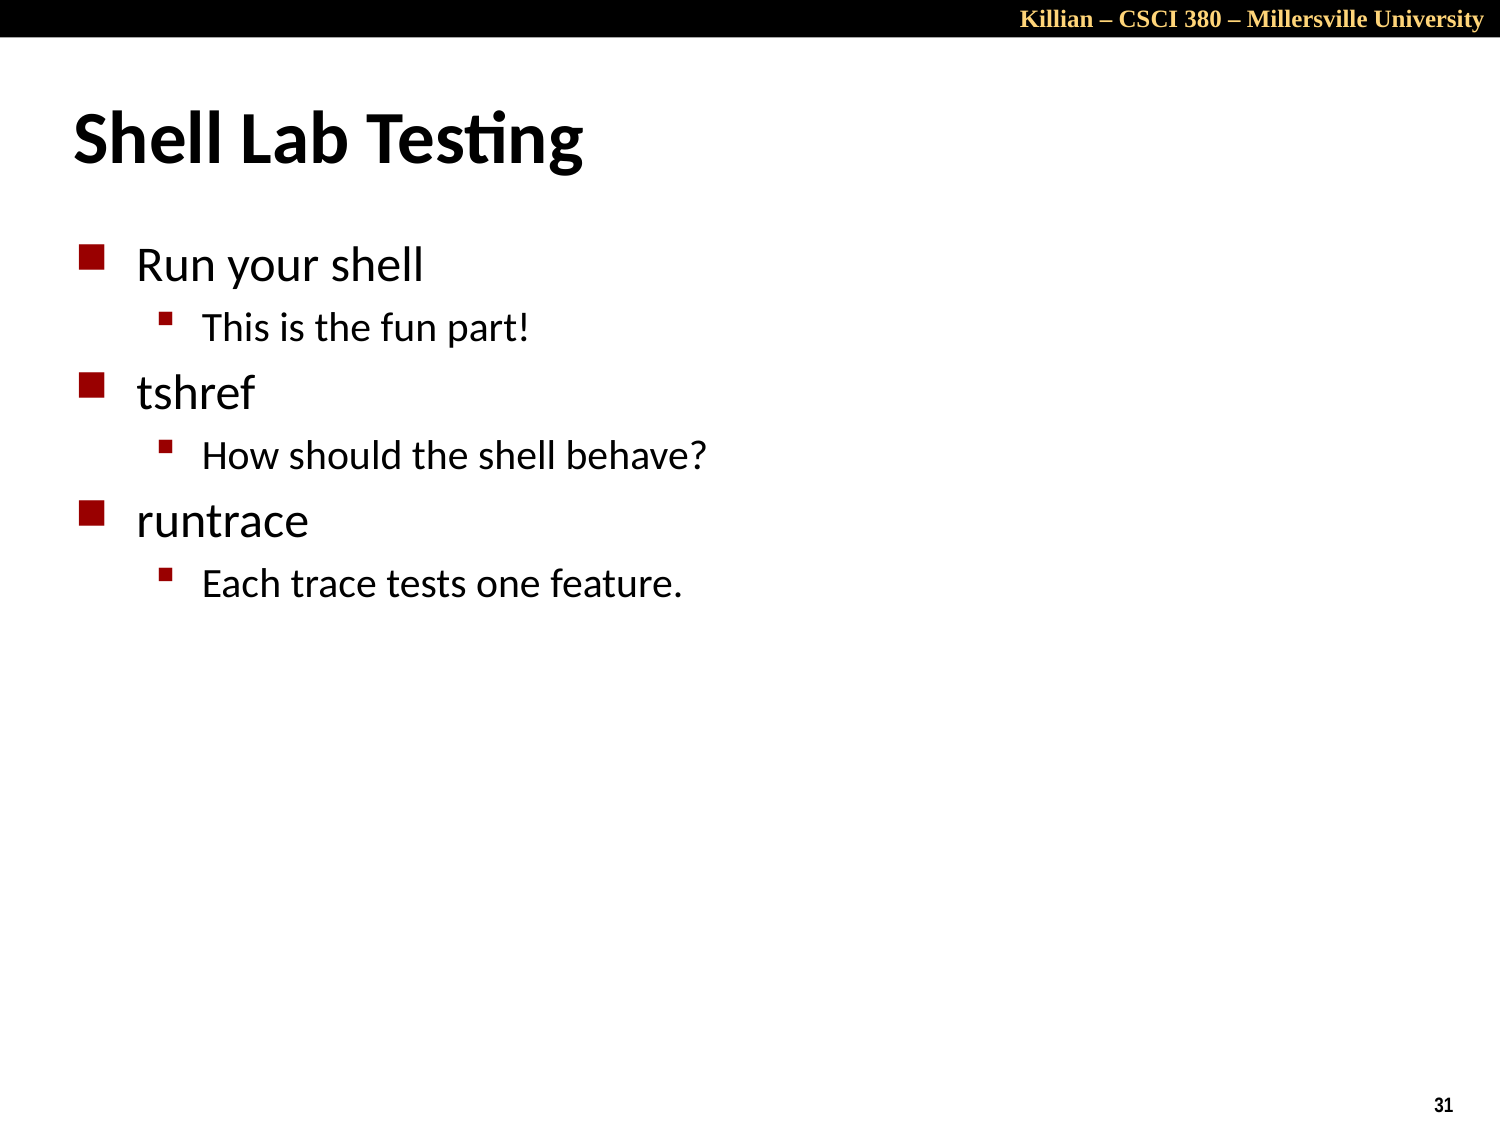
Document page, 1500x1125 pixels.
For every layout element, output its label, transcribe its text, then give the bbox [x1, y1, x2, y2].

list Run your shell This is the fun part! tshref How should the shell behave? runtrace Each trace tests one feature. [64, 223, 1361, 1040]
title Shell Lab Testing [58, 71, 1305, 197]
